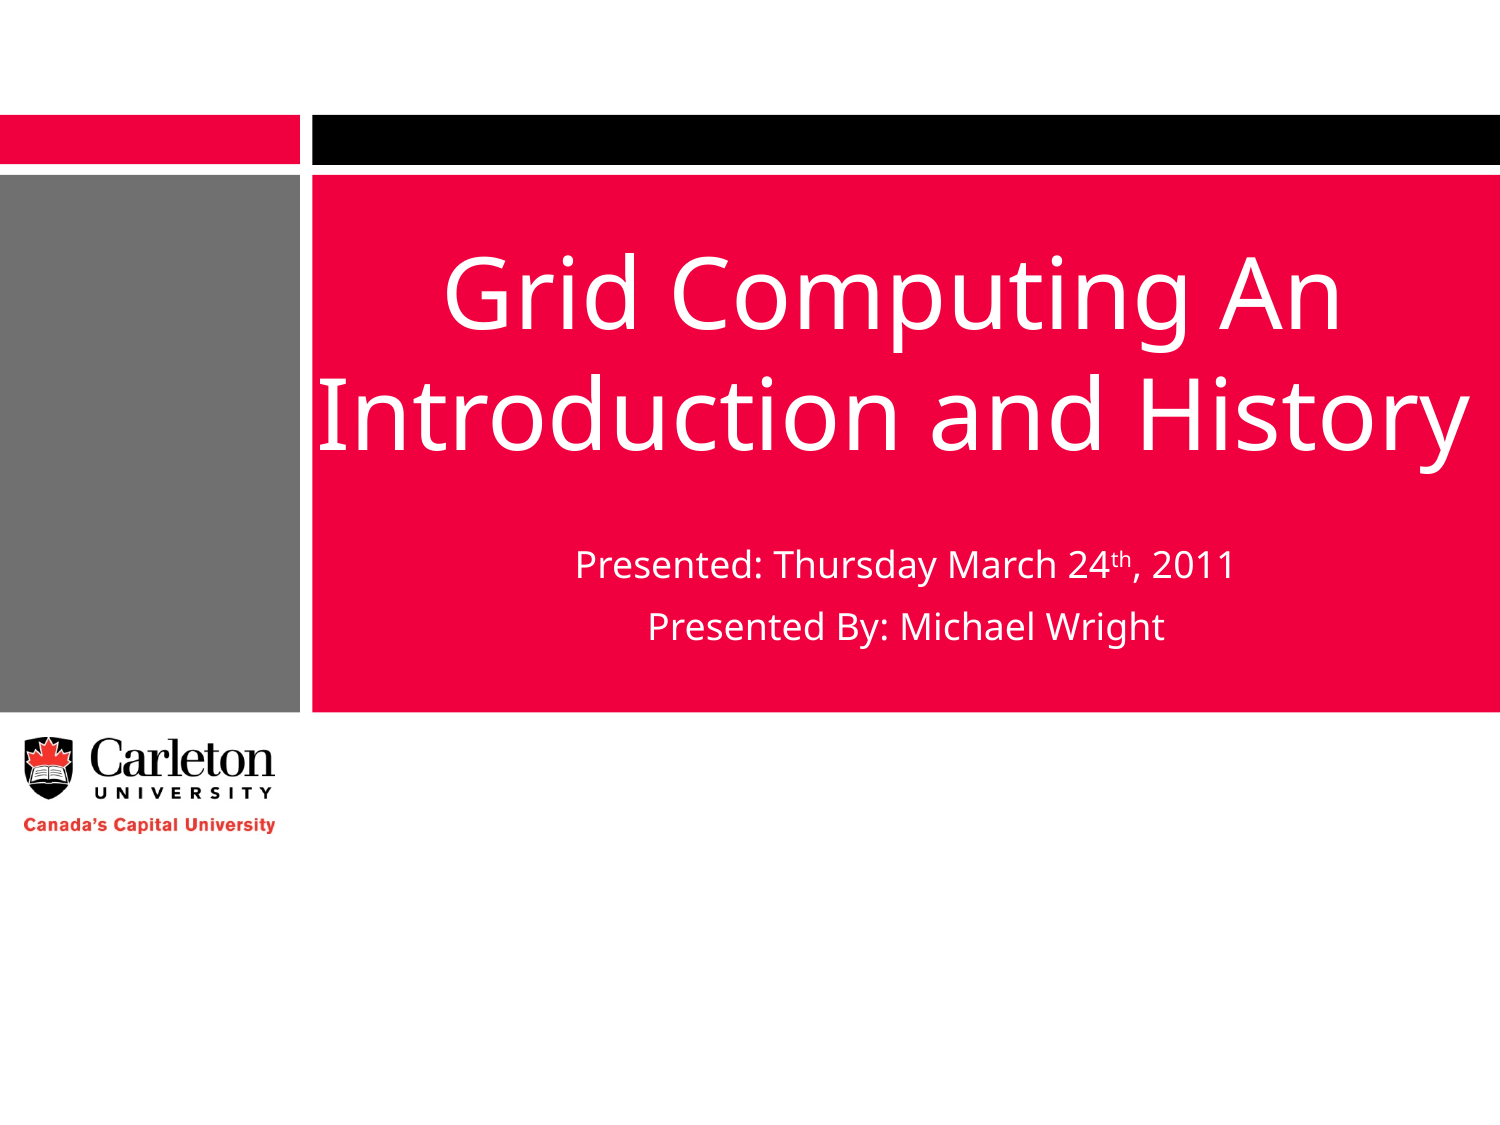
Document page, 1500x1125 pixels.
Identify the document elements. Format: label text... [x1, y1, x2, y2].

title Grid Computing An Introduction and History [299, 187, 1488, 513]
subtitle Presented: Thursday March 24th, 2011 Presented By: Michael Wright [312, 524, 1500, 776]
picture [24, 737, 275, 834]
